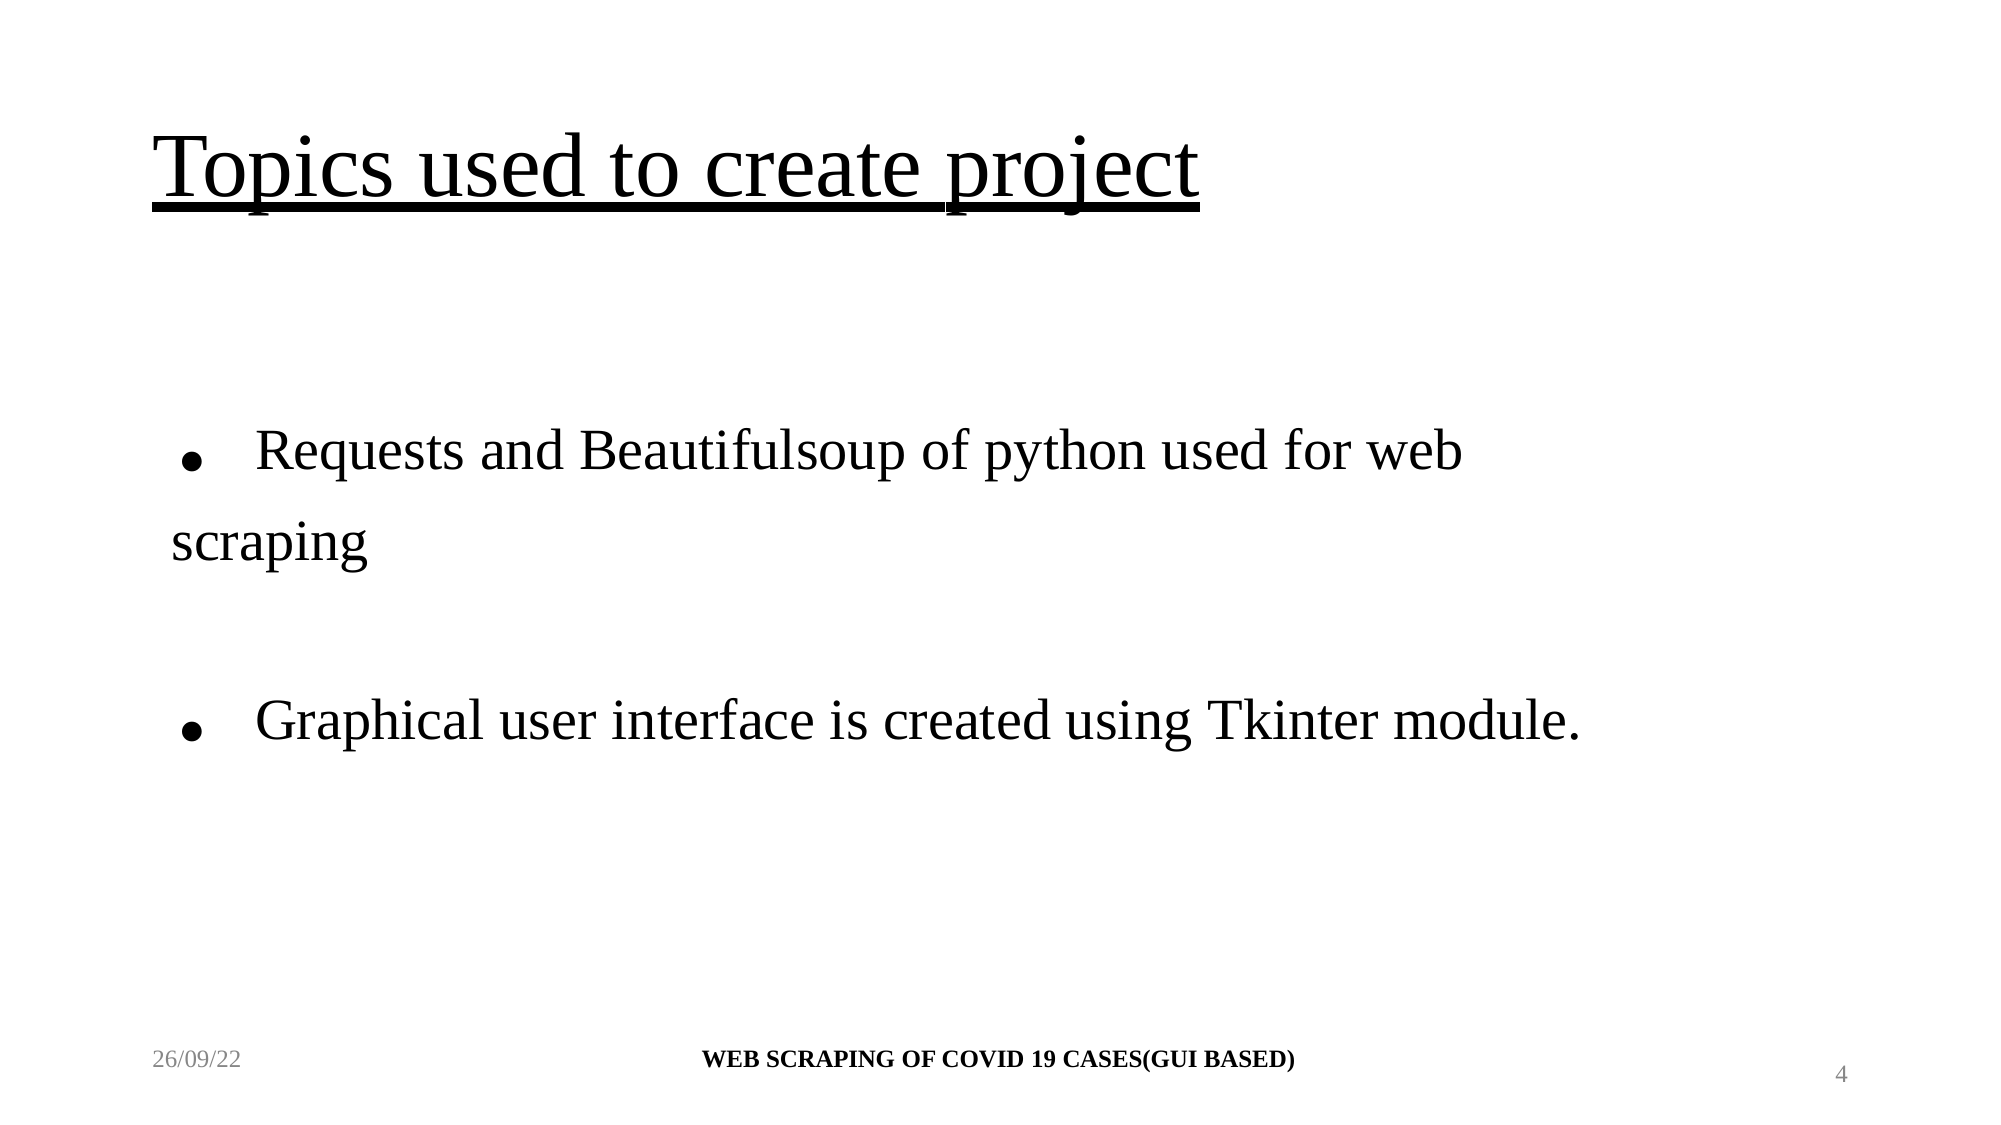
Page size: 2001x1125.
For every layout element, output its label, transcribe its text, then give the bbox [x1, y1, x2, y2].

text_box 26/09/22 [150, 1042, 244, 1073]
text_box . Requests and Beautifulsoup of python used for web scraping . Graphical user interface is created using Tkinter module. [169, 300, 1648, 773]
text_box WEB SCRAPING OF COVID 19 CASES(GUI BASED) [699, 1042, 1300, 1073]
title Topics used to create project [150, 103, 1208, 293]
slide_number 4 [1816, 1057, 1855, 1125]
